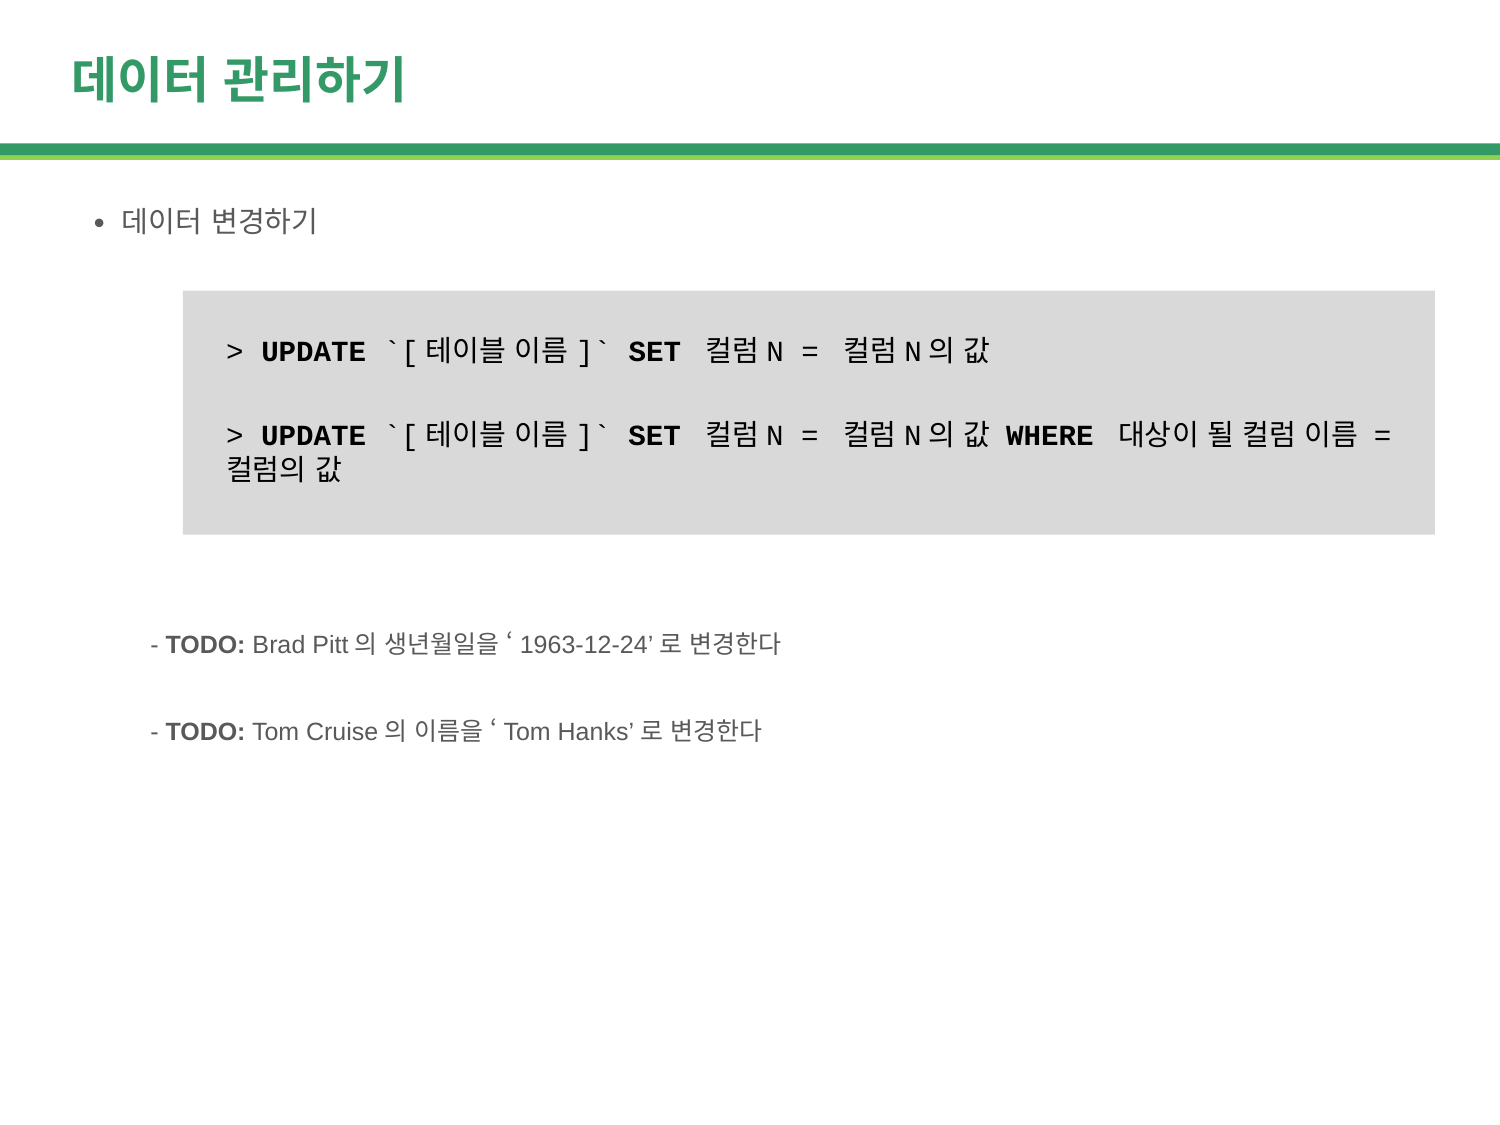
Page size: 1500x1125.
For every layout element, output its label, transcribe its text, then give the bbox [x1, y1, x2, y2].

text_box 데이터 관리하기 [57, 41, 423, 116]
text_box - TODO: Tom Cruise의 이름을 ‘Tom Hanks’로 변경한다 [135, 708, 1472, 754]
text_box [181, 289, 1437, 537]
text_box - TODO: Brad Pitt의 생년월일을 ‘1963-12-24’로 변경한다 [135, 621, 1472, 667]
text_box [0, 141, 1500, 157]
text_box > UPDATE `[테이블 이름]` SET 컬럼N = 컬럼N의 값 WHERE 대상이 될 컬럼 이름 = 컬럼의 값 [211, 408, 1412, 494]
text_box > UPDATE `[테이블 이름]` SET 컬럼N = 컬럼N의 값 [211, 325, 1006, 375]
text_box [0, 157, 1500, 162]
text_box ∙ 데이터 변경하기 [75, 196, 1412, 246]
